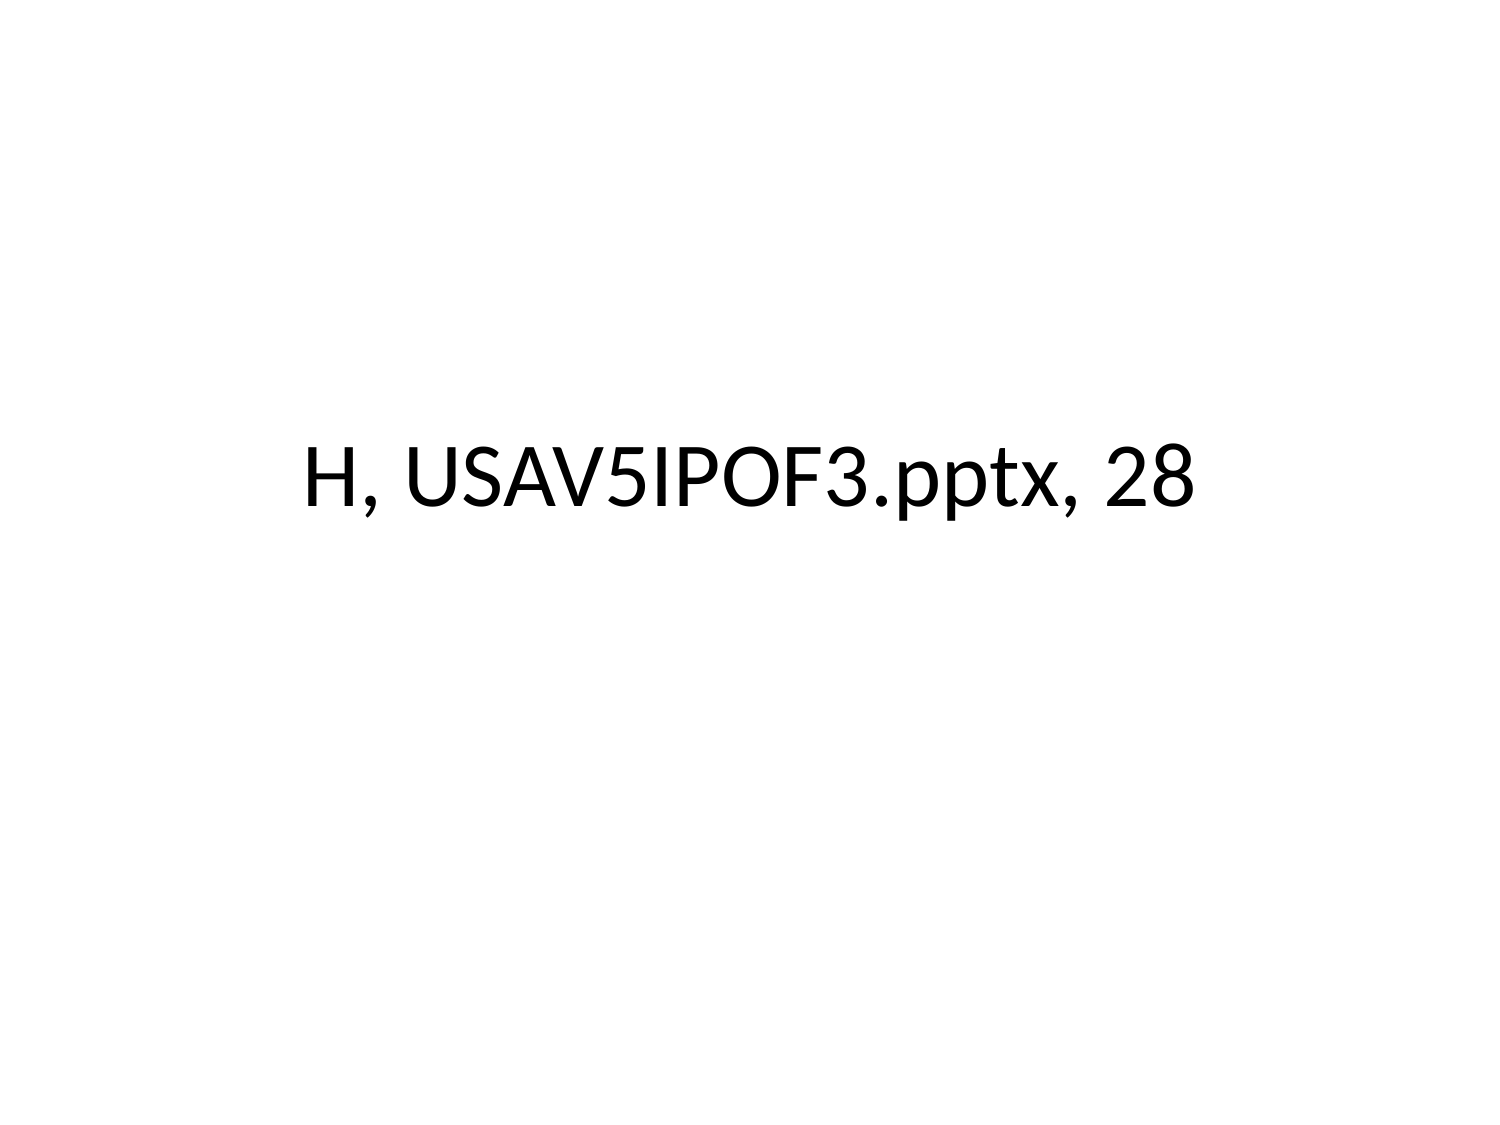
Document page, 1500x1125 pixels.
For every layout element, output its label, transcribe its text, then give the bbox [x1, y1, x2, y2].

title H, USAV5IPOF3.pptx, 28 [112, 349, 1388, 591]
